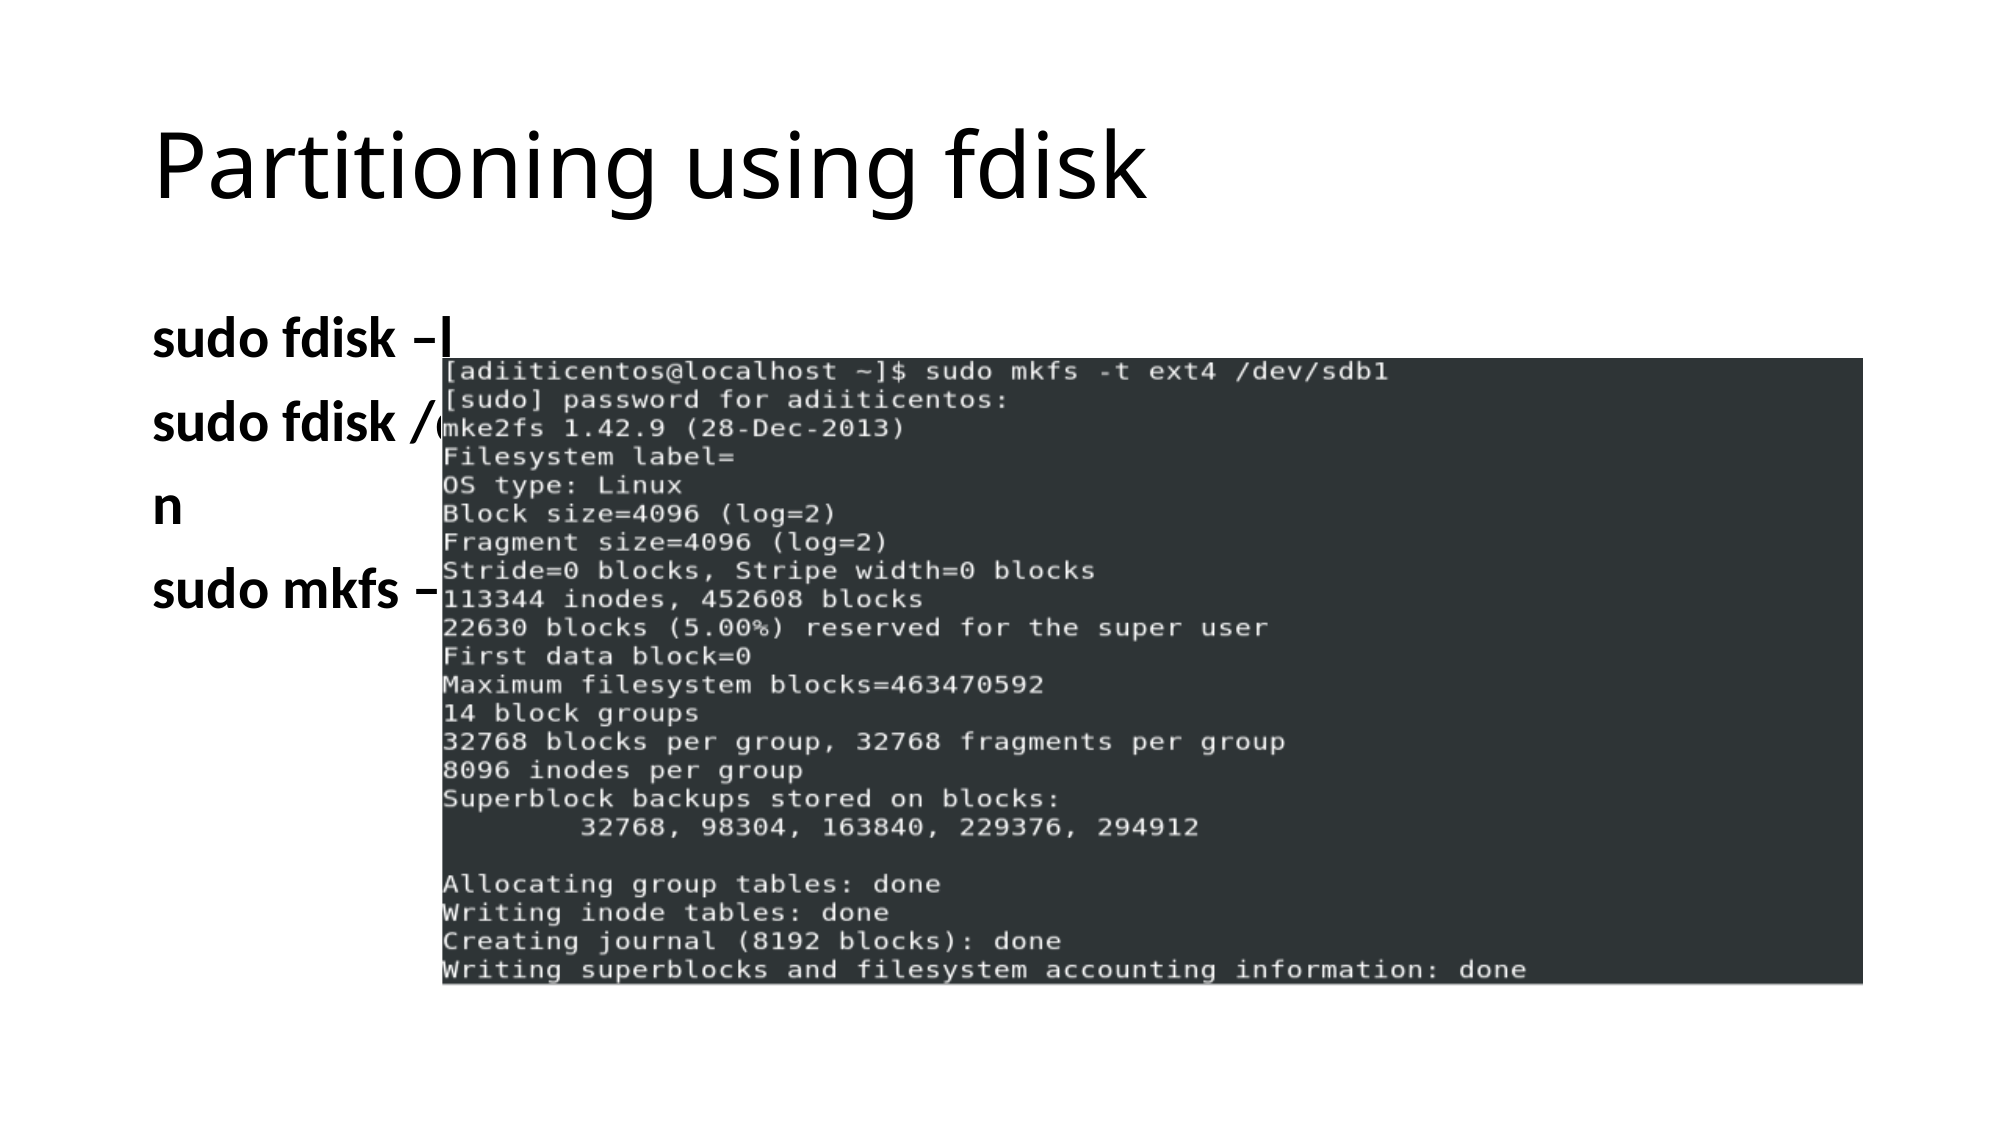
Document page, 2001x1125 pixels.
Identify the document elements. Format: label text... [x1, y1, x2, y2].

title Partitioning using fdisk [137, 59, 1863, 278]
list sudo fdisk –l sudo fdisk /dev/sdb n sudo mkfs –t ext4 /dev/sdb1 [137, 299, 1863, 1014]
picture [441, 358, 1863, 998]
